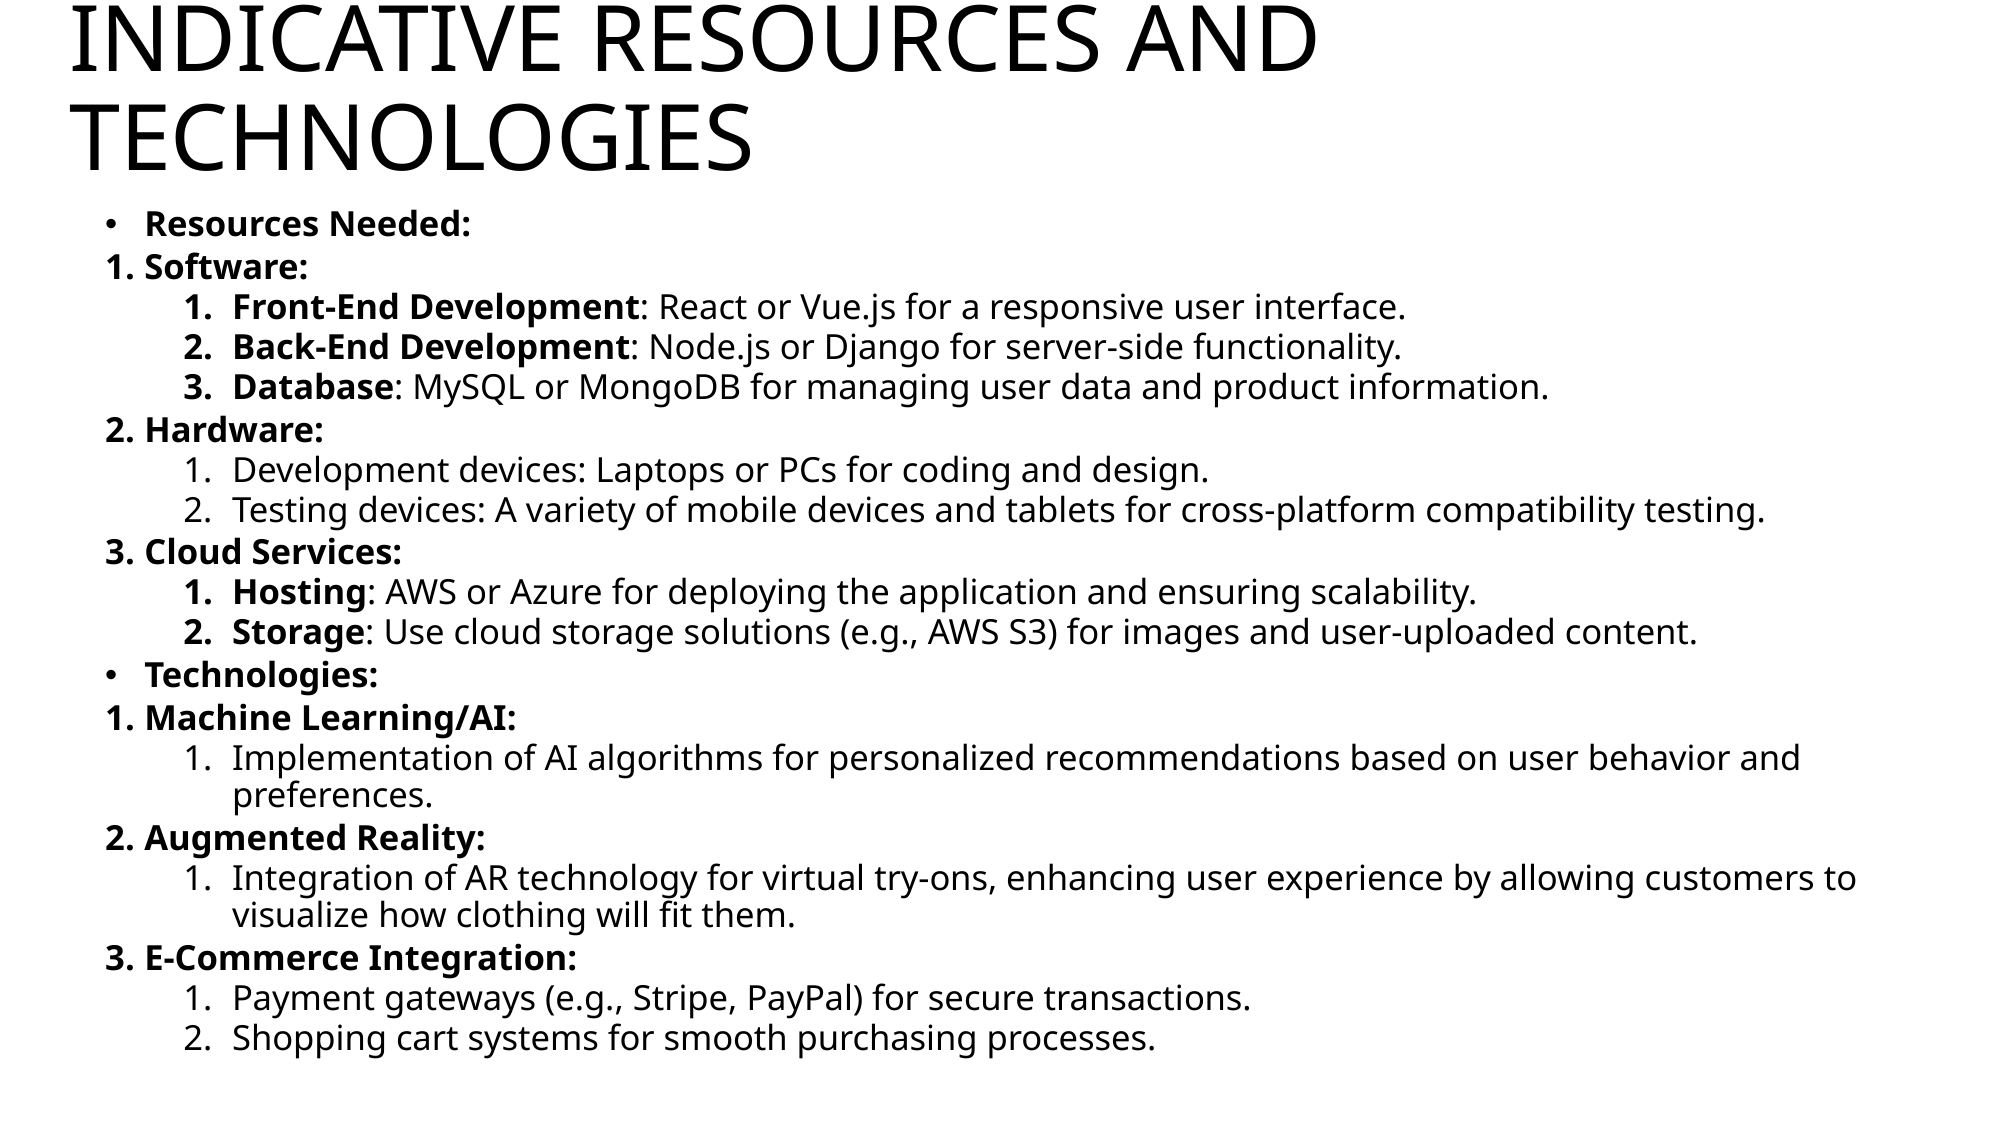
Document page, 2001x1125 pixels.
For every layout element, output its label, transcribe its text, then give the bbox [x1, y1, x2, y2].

title INDICATIVE RESOURCES AND TECHNOLOGIES [54, 0, 1937, 200]
list Resources Needed: Software: Front-End Development: React or Vue.js for a responsive user interface. Back-End Development: Node.js or Django for server-side functionality. Database: MySQL or MongoDB for managing user data and product information. Hardware: Development devices: Laptops or PCs for coding and design. Testing devices: A variety of mobile devices and tablets for cross-platform compatibility testing. Cloud Services: Hosting: AWS or Azure for deploying the application and ensuring scalability. Storage: Use cloud storage solutions (e.g., AWS S3) for images and user-uploaded content. Technologies: Machine Learning/AI: Implementation of AI algorithms for personalized recommendations based on user behavior and preferences. Augmented Reality: Integration of AR technology for virtual try-ons, enhancing user experience by allowing customers to visualize how clothing will fit them. E-Commerce Integration: Payment gateways (e.g., Stripe, PayPal) for secure transactions. Shopping cart systems for smooth purchasing processes. [90, 199, 2000, 1091]
